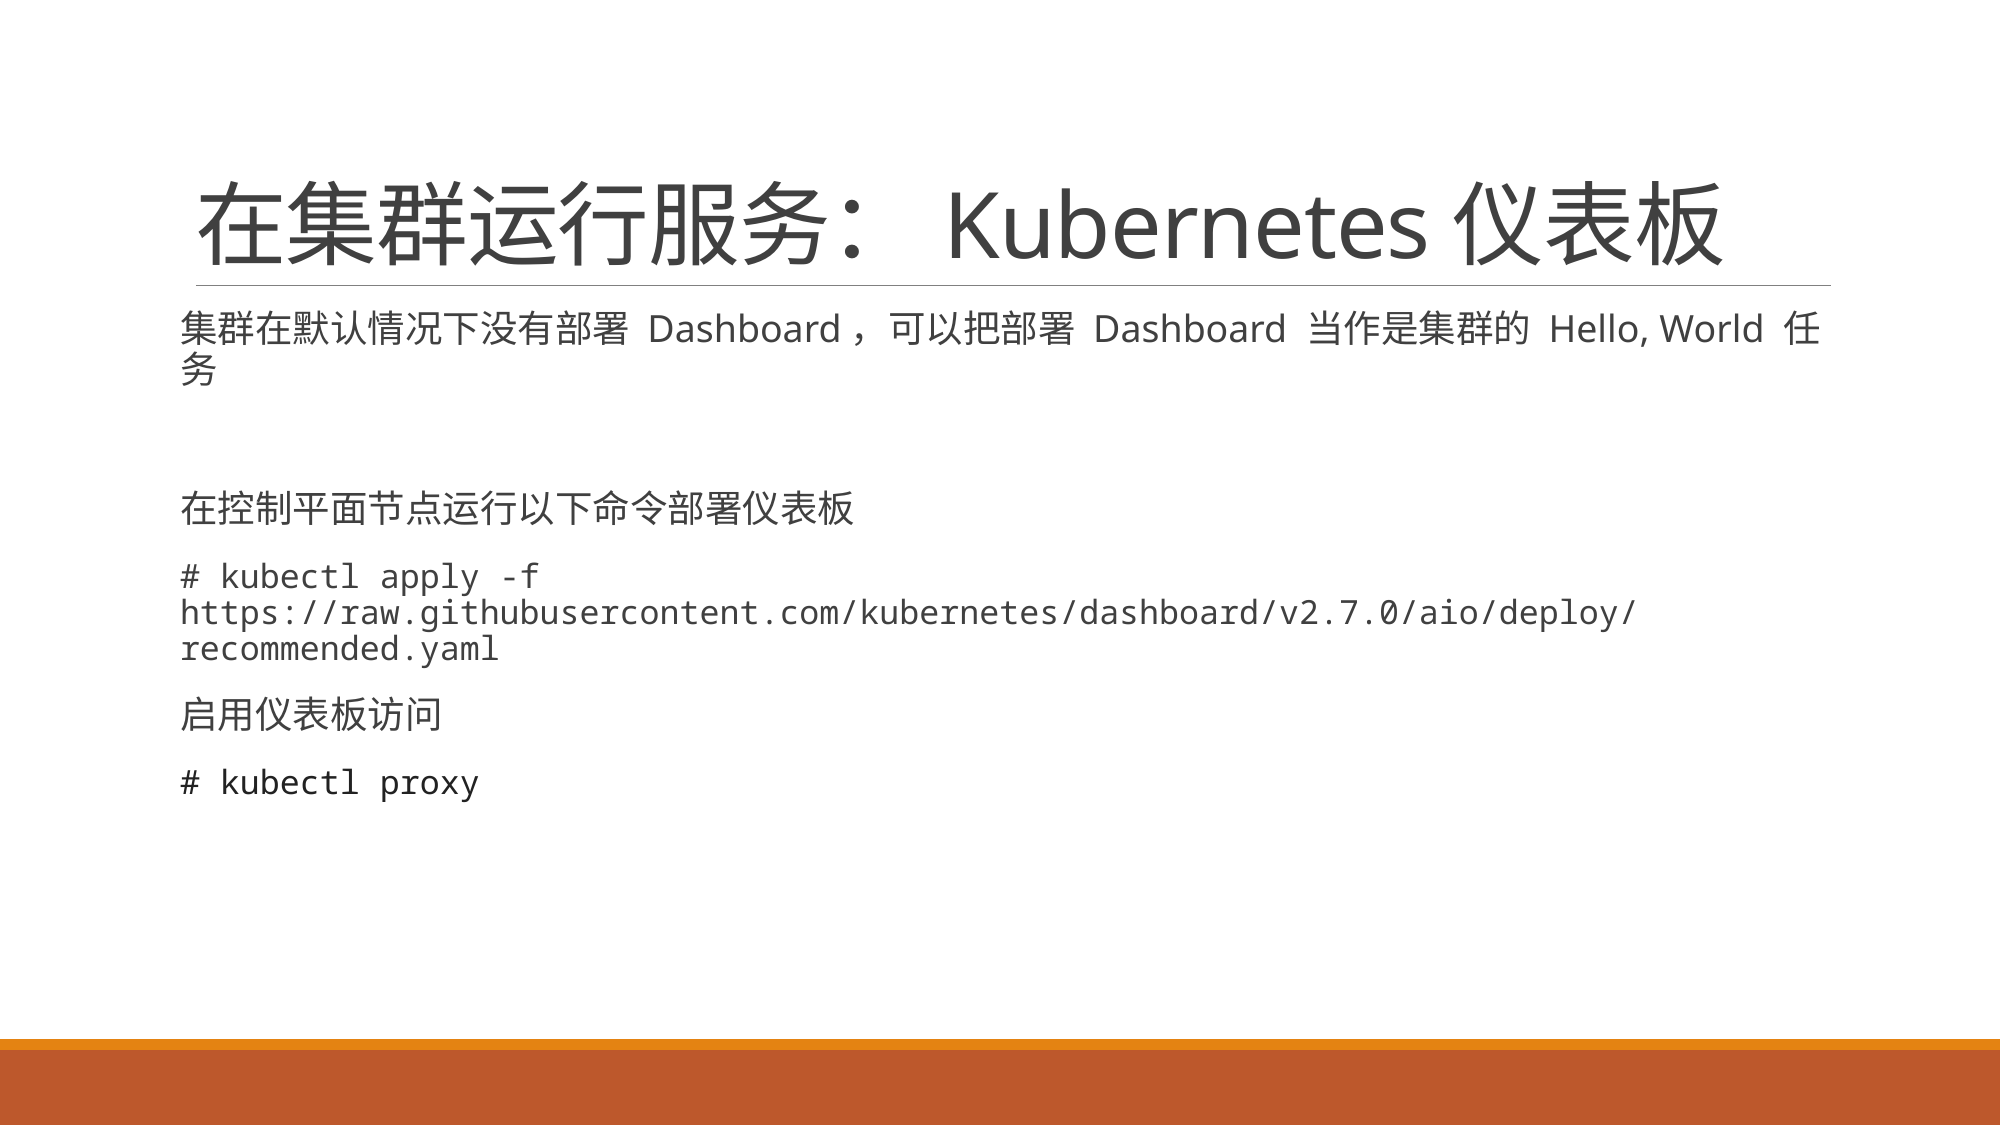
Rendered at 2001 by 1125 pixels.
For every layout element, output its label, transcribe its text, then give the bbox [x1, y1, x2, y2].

title 在集群运行服务：Kubernetes仪表板 [180, 47, 1830, 285]
list 集群在默认情况下没有部署 Dashboard，可以把部署 Dashboard 当作是集群的 Hello, World 任务 在控制平面节点运行以下命令部署仪表板 # kubectl apply -f https://raw.githubusercontent.com/kubernetes/dashboard/v2.7.0/aio/deploy/recommended.yaml 启用仪表板访问 # kubectl proxy [180, 302, 1830, 963]
